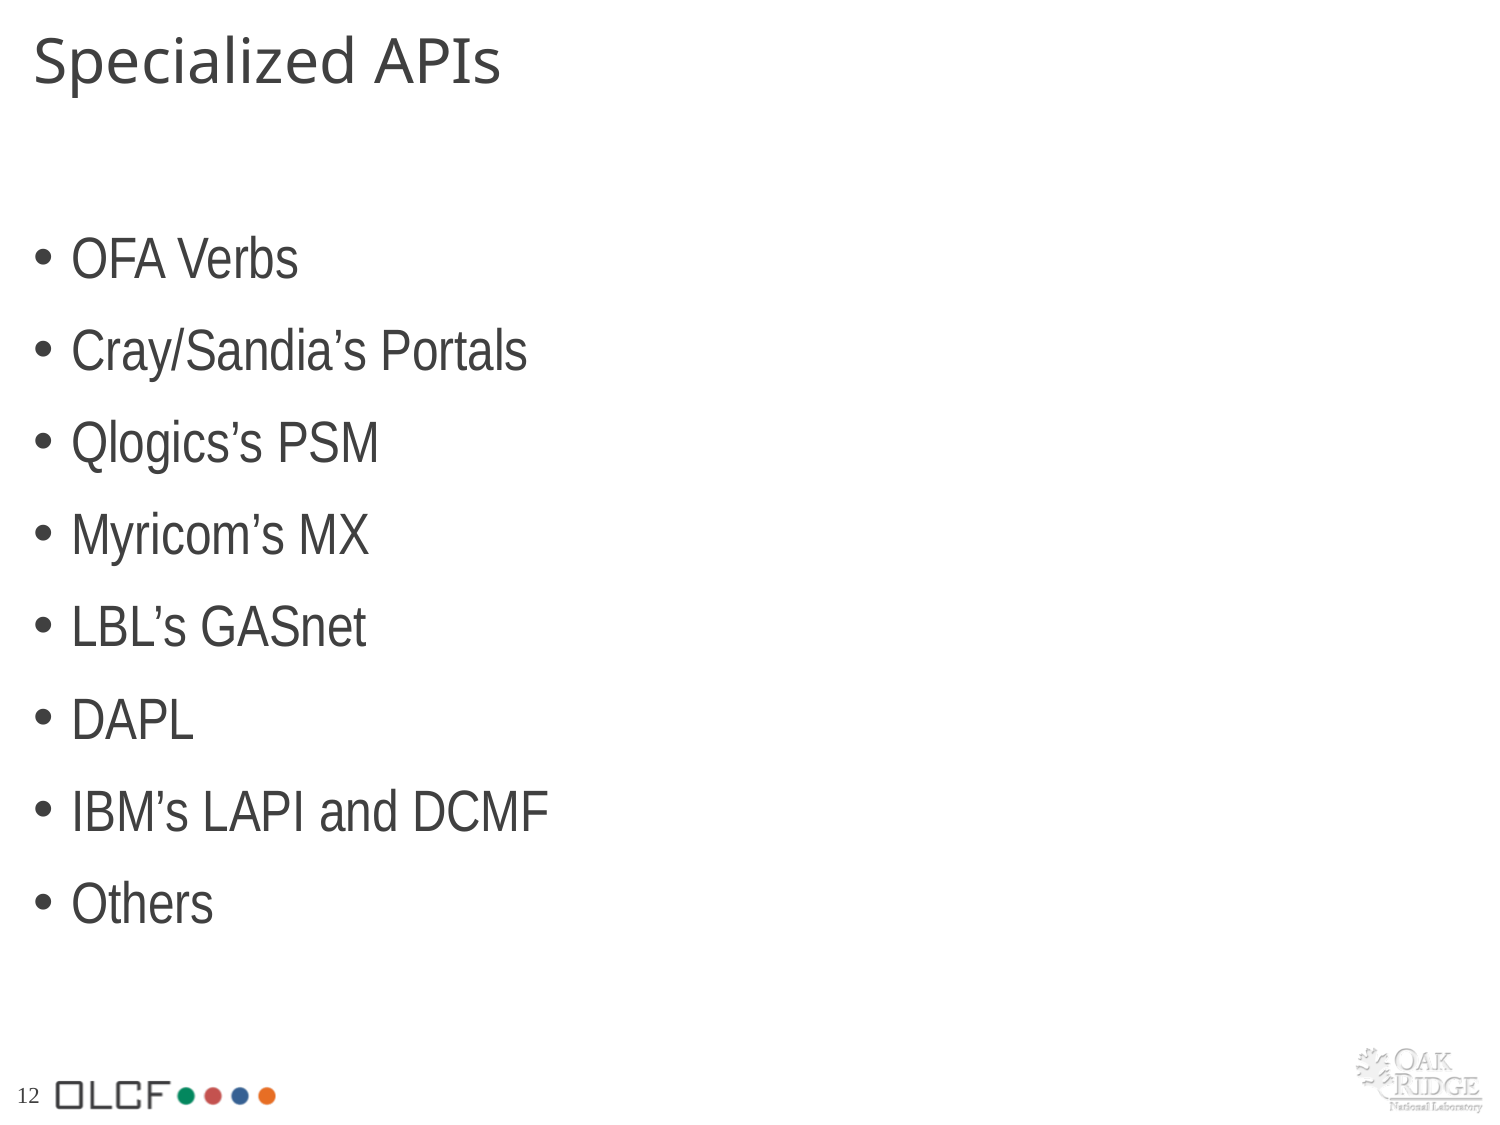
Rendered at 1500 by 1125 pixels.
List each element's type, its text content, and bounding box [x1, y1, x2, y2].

list OFA Verbs Cray/Sandia’s Portals Qlogics’s PSM Myricom’s MX LBL’s GASnet DAPL IBM’s LAPI and DCMF Others [18, 220, 1369, 952]
picture [1347, 1042, 1494, 1118]
picture [53, 1075, 276, 1119]
title Specialized APIs [18, 24, 1369, 107]
